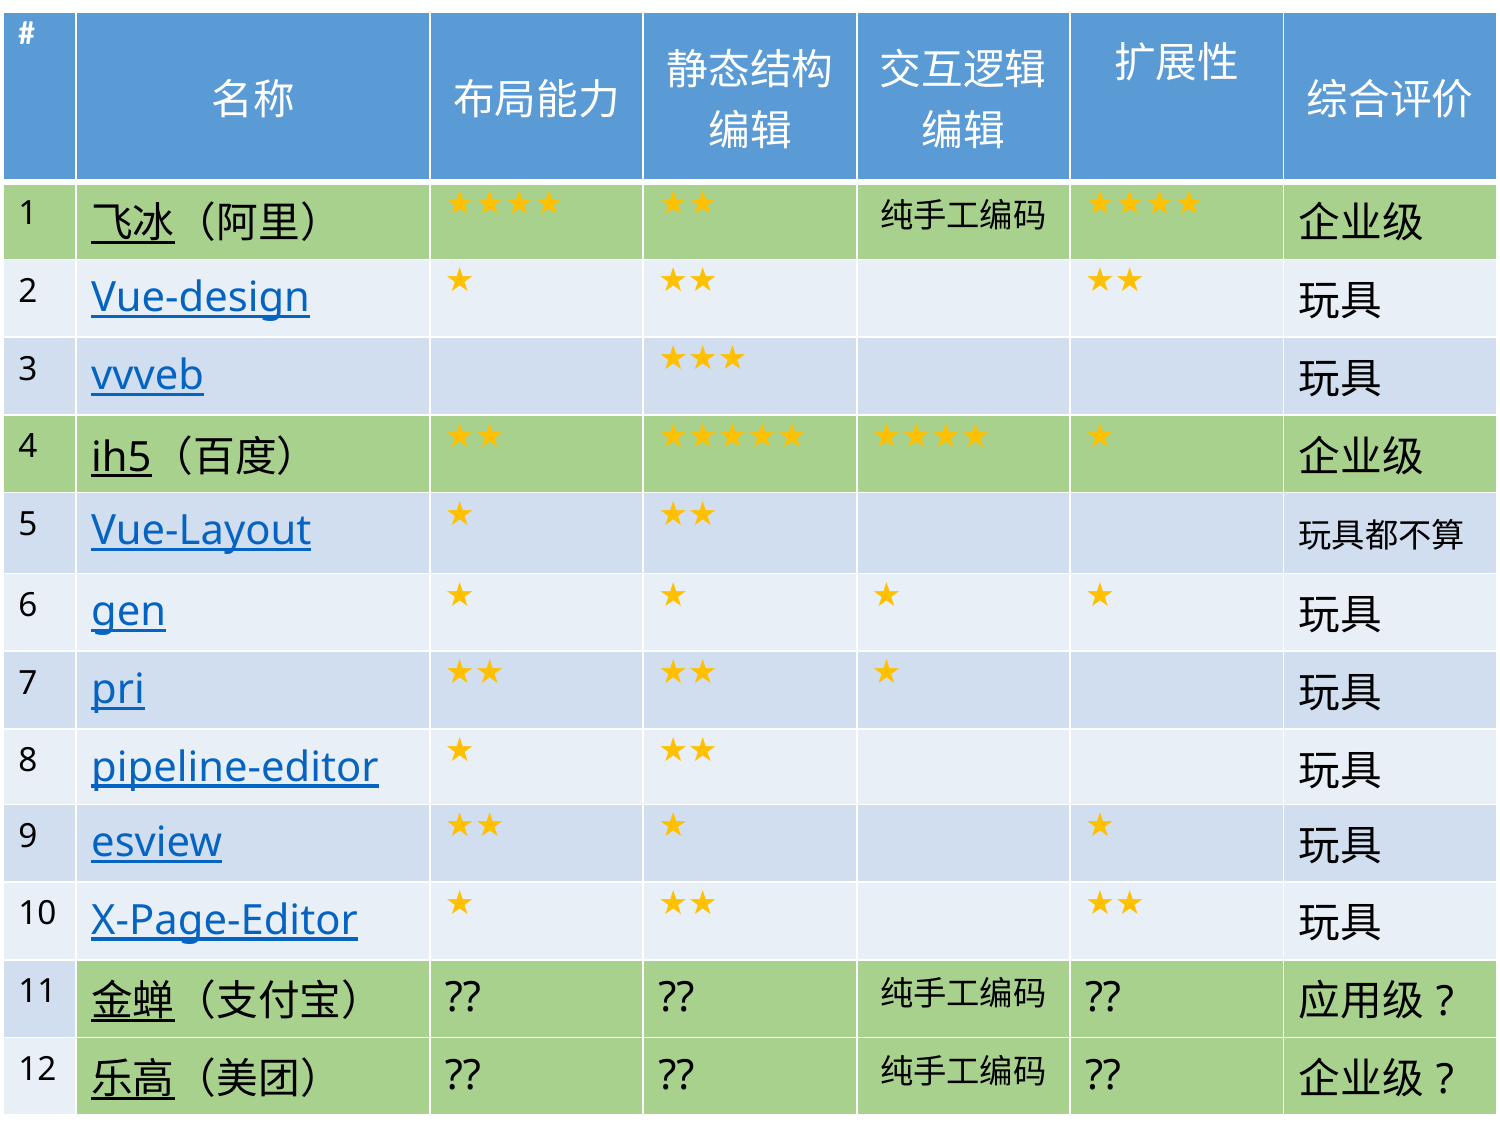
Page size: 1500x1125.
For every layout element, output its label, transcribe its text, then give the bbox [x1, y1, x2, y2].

table_cell 3 [4, 338, 75, 414]
table_cell [858, 805, 1069, 881]
table_header 综合评价 [1284, 13, 1496, 179]
table_cell [858, 260, 1069, 336]
table_cell 企业级? [1284, 1038, 1496, 1114]
table_cell ★ [431, 493, 642, 573]
table_cell 9 [4, 805, 75, 881]
table_cell [858, 730, 1069, 804]
table_cell 2 [4, 260, 75, 336]
table_cell ★★ [431, 416, 642, 492]
table_cell ★ [431, 574, 642, 650]
table_cell ★ [858, 574, 1069, 650]
table_cell ★ [1071, 416, 1283, 492]
table_cell ★ [644, 574, 856, 650]
table_cell ?? [644, 1038, 856, 1114]
table_cell 纯手工编码 [858, 185, 1069, 259]
table_header 扩展性 [1071, 13, 1283, 179]
table_cell 金蝉（支付宝） [77, 961, 429, 1037]
table_header 布局能力 [431, 13, 642, 179]
table_header # [4, 13, 75, 179]
table_cell 11 [4, 961, 75, 1037]
table_cell ★ [431, 730, 642, 804]
table_header 名称 [77, 13, 429, 179]
table_cell ★★ [431, 805, 642, 881]
table_cell pri [77, 652, 429, 728]
table_cell 玩具 [1284, 883, 1496, 959]
table_cell ?? [431, 961, 642, 1037]
table_cell [431, 338, 642, 414]
table_cell 玩具 [1284, 338, 1496, 414]
table_cell esview [77, 805, 429, 881]
table_cell [1071, 493, 1283, 573]
table_cell ★★ [644, 260, 856, 336]
table_cell ★★★★ [1071, 185, 1283, 259]
table_cell 玩具 [1284, 805, 1496, 881]
table_cell [1071, 730, 1283, 804]
table_cell X-Page-Editor [77, 883, 429, 959]
table_cell ★ [858, 652, 1069, 728]
table_cell 10 [4, 883, 75, 959]
table_cell ★★ [431, 652, 642, 728]
table_cell ★ [431, 883, 642, 959]
table_cell 4 [4, 416, 75, 492]
table_cell 玩具都不算 [1284, 493, 1496, 573]
table_cell ★★★★ [858, 416, 1069, 492]
table_cell ★ [1071, 574, 1283, 650]
table_cell vvveb [77, 338, 429, 414]
table_cell ★ [1071, 805, 1283, 881]
table_cell 玩具 [1284, 260, 1496, 336]
table_cell ?? [1071, 1038, 1283, 1114]
table_cell 7 [4, 652, 75, 728]
table_cell 8 [4, 730, 75, 804]
table_cell ★★★★ [431, 185, 642, 259]
table_cell ★★ [644, 730, 856, 804]
table_cell ★★ [1071, 260, 1283, 336]
table_cell 12 [4, 1038, 75, 1114]
table_cell ★★ [644, 185, 856, 259]
table_cell [858, 883, 1069, 959]
table_cell 5 [4, 493, 75, 573]
table_cell ★★★ [644, 338, 856, 414]
table_cell 6 [4, 574, 75, 650]
table_cell 飞冰（阿里） [77, 185, 429, 259]
table_cell ★★★★★ [644, 416, 856, 492]
table_cell 纯手工编码 [858, 1038, 1069, 1114]
table_header 静态结构 编辑 [644, 13, 856, 179]
table_cell Vue-Layout [77, 493, 429, 573]
table_cell [858, 338, 1069, 414]
table_cell 玩具 [1284, 730, 1496, 804]
table_cell ★ [644, 805, 856, 881]
table_cell ?? [1071, 961, 1283, 1037]
table_cell ih5（百度） [77, 416, 429, 492]
table_cell 乐高（美团） [77, 1038, 429, 1114]
table_cell 企业级 [1284, 185, 1496, 259]
table_header 交互逻辑 编辑 [858, 13, 1069, 179]
table_cell pipeline-editor [77, 730, 429, 804]
table_cell ★★ [644, 652, 856, 728]
table_cell ★★ [644, 493, 856, 573]
table_cell gen [77, 574, 429, 650]
table_cell ?? [431, 1038, 642, 1114]
table_cell 1 [4, 185, 75, 259]
table_cell ★★ [644, 883, 856, 959]
table_cell [858, 493, 1069, 573]
table_cell ★★ [1071, 883, 1283, 959]
table_cell [1071, 338, 1283, 414]
table_cell 玩具 [1284, 652, 1496, 728]
table_cell ★ [431, 260, 642, 336]
table_cell 玩具 [1284, 574, 1496, 650]
table_cell Vue-design [77, 260, 429, 336]
table_cell 企业级 [1284, 416, 1496, 492]
table_cell 应用级? [1284, 961, 1496, 1037]
table_cell 纯手工编码 [858, 961, 1069, 1037]
table_cell ?? [644, 961, 856, 1037]
table_cell [1071, 652, 1283, 728]
